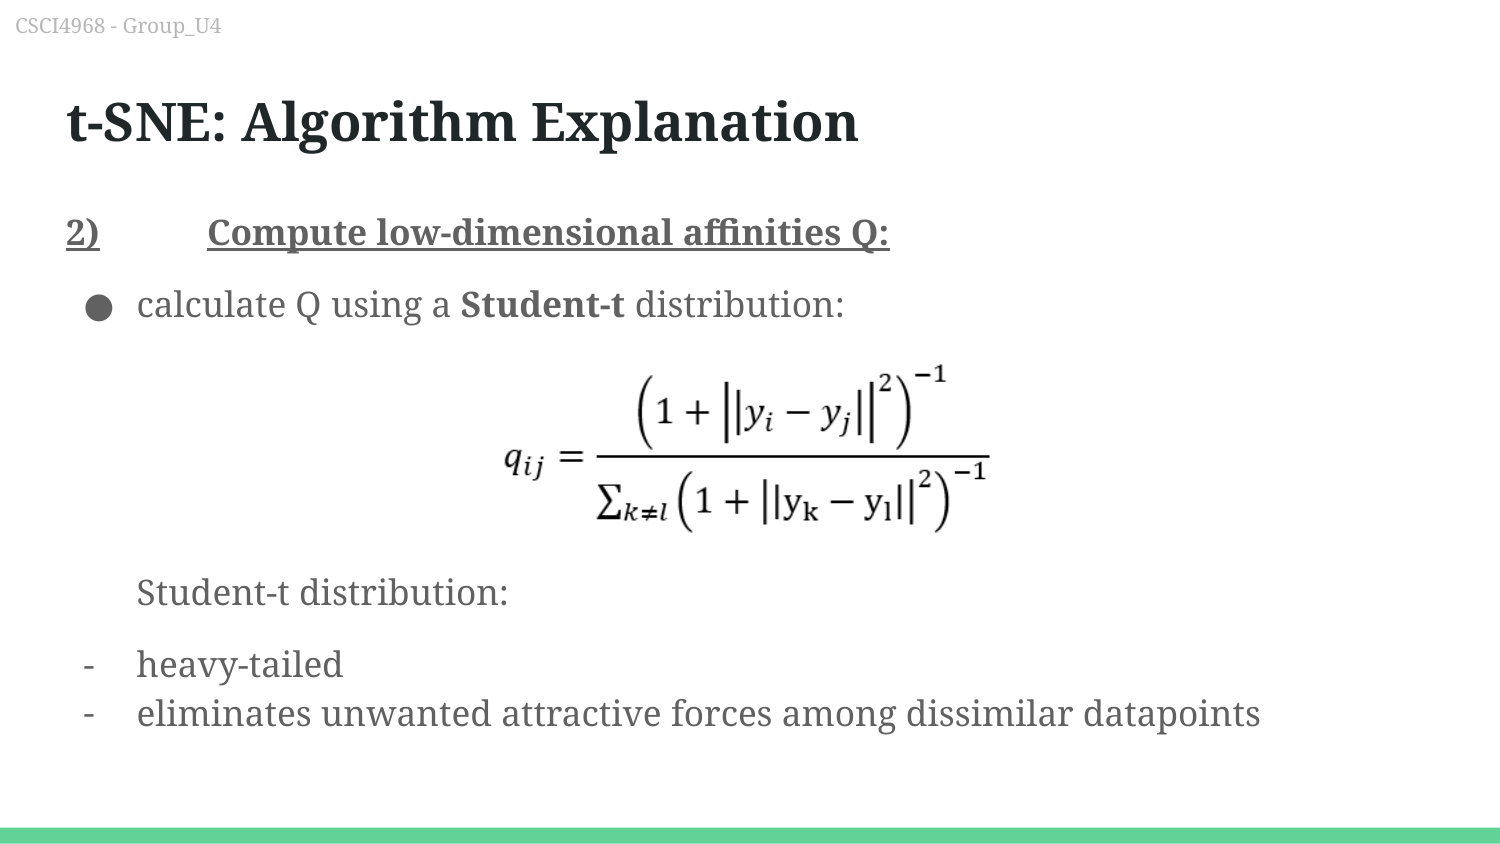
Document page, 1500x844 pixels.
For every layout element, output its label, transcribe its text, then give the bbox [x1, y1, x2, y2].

list 2) Compute low-dimensional affinities Q: calculate Q using a Student-t distribution: Student-t distribution: heavy-tailed eliminates unwanted attractive forces among dissimilar datapoints [51, 189, 1449, 750]
title t-SNE: Algorithm Explanation [51, 72, 1449, 167]
picture [488, 358, 1012, 547]
